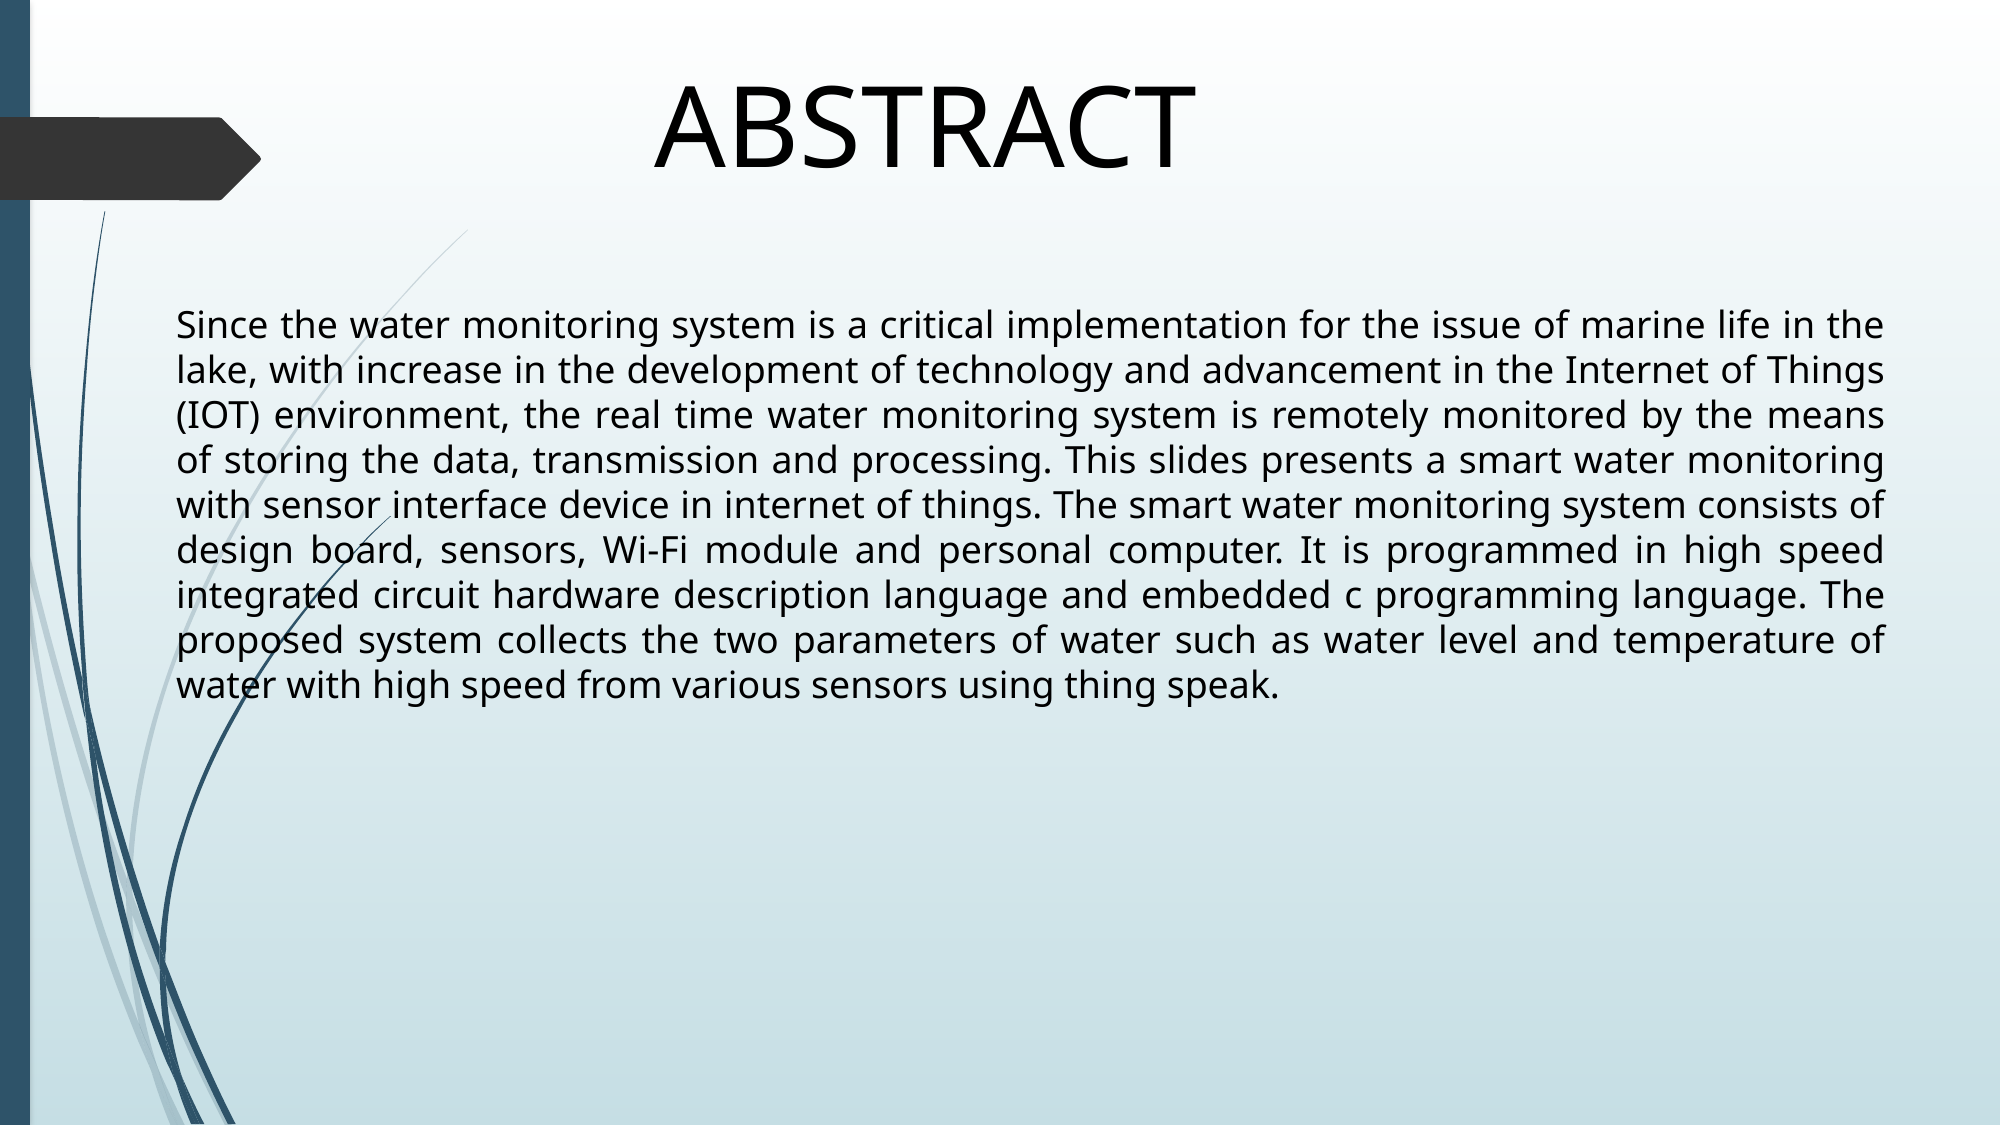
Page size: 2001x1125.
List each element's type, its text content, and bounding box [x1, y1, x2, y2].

text_box ABSTRACT [639, 47, 1213, 198]
text_box Since the water monitoring system is a critical implementation for the issue of marine life in the lake, with increase in the development of technology and advancement in the Internet of Things (IOT) environment, the real time water monitoring system is remotely monitored by the means of storing the data, transmission and processing. This slides presents a smart water monitoring with sensor interface device in internet of things. The smart water monitoring system consists of design board, sensors, Wi-Fi module and personal computer. It is programmed in high speed integrated circuit hardware description language and embedded c programming language. The proposed system collects the two parameters of water such as water level and temperature of water with high speed from various sensors using thing speak. [161, 293, 1902, 713]
